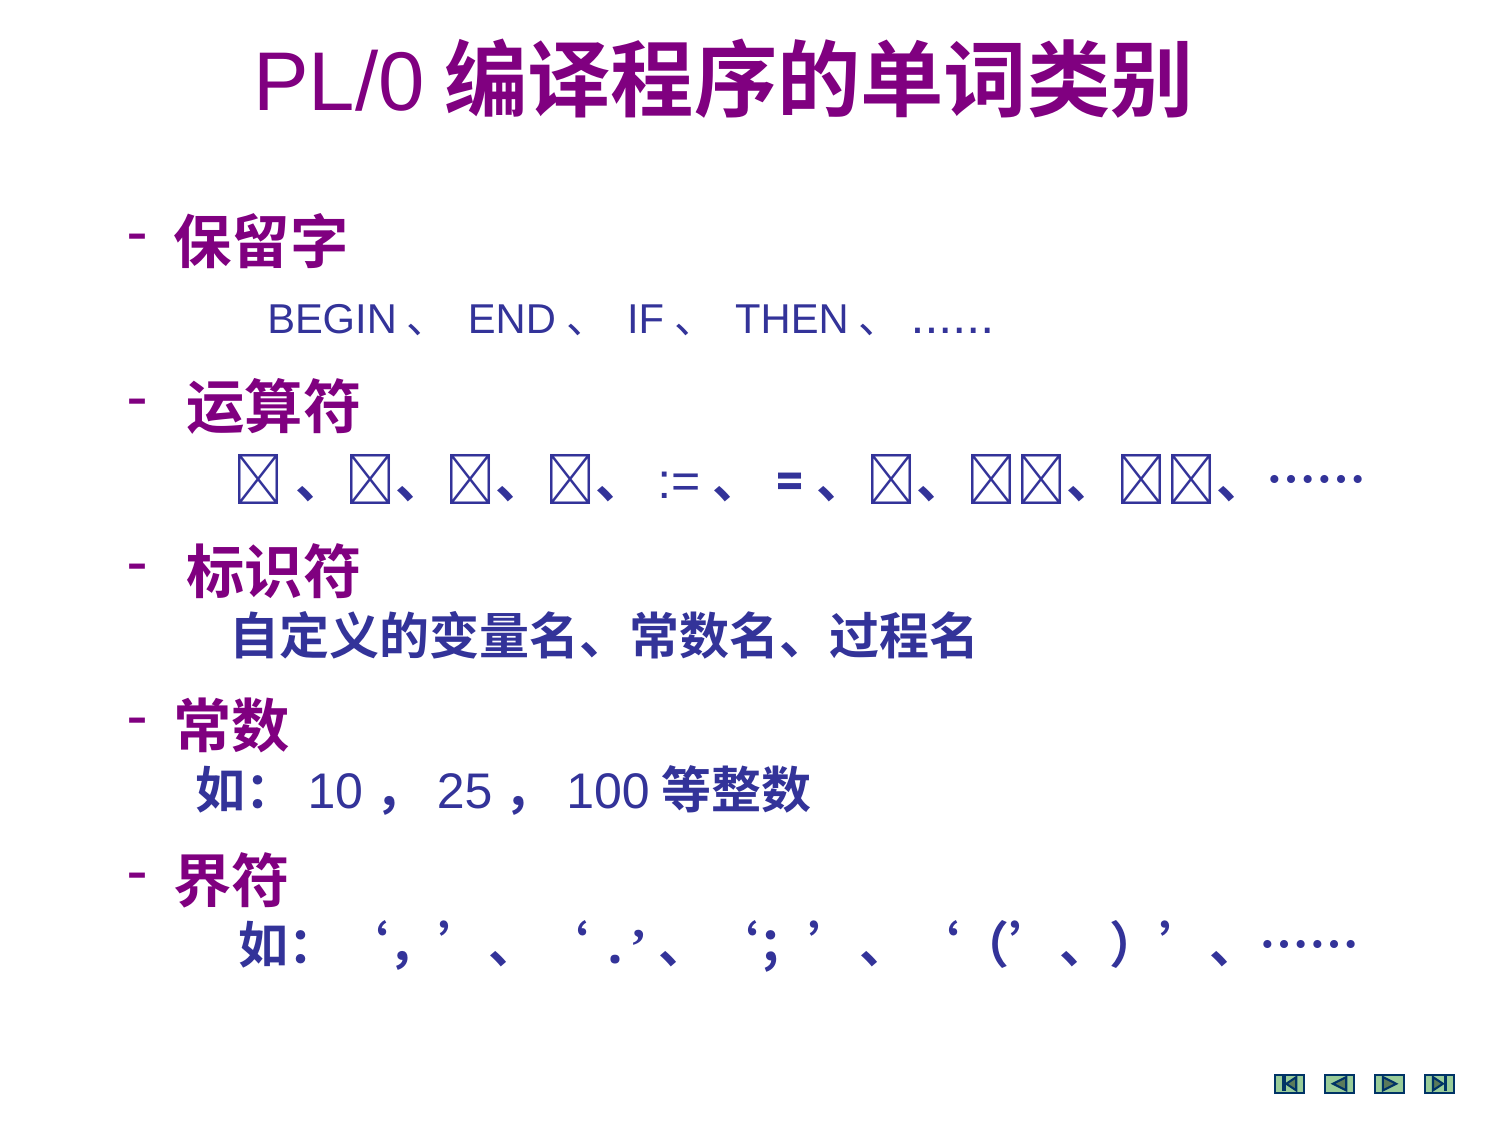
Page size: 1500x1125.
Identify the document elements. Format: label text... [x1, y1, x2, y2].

text_box [1274, 1074, 1305, 1093]
text_box 保留字 BEGIN、 END、 IF、 THEN、...... 运算符 、、、、:=、=、、、、…… 标识符 自定义的变量名、常数名、过程名 常数 如：10，25，100等整数 界符 如：‘，’、‘.’、‘；’、‘（’、）’、…… [37, 172, 1400, 982]
text_box PL/0编译程序的单词类别 [236, 31, 1211, 136]
text_box [1324, 1074, 1355, 1093]
text_box [1424, 1074, 1455, 1093]
text_box [1374, 1074, 1405, 1093]
